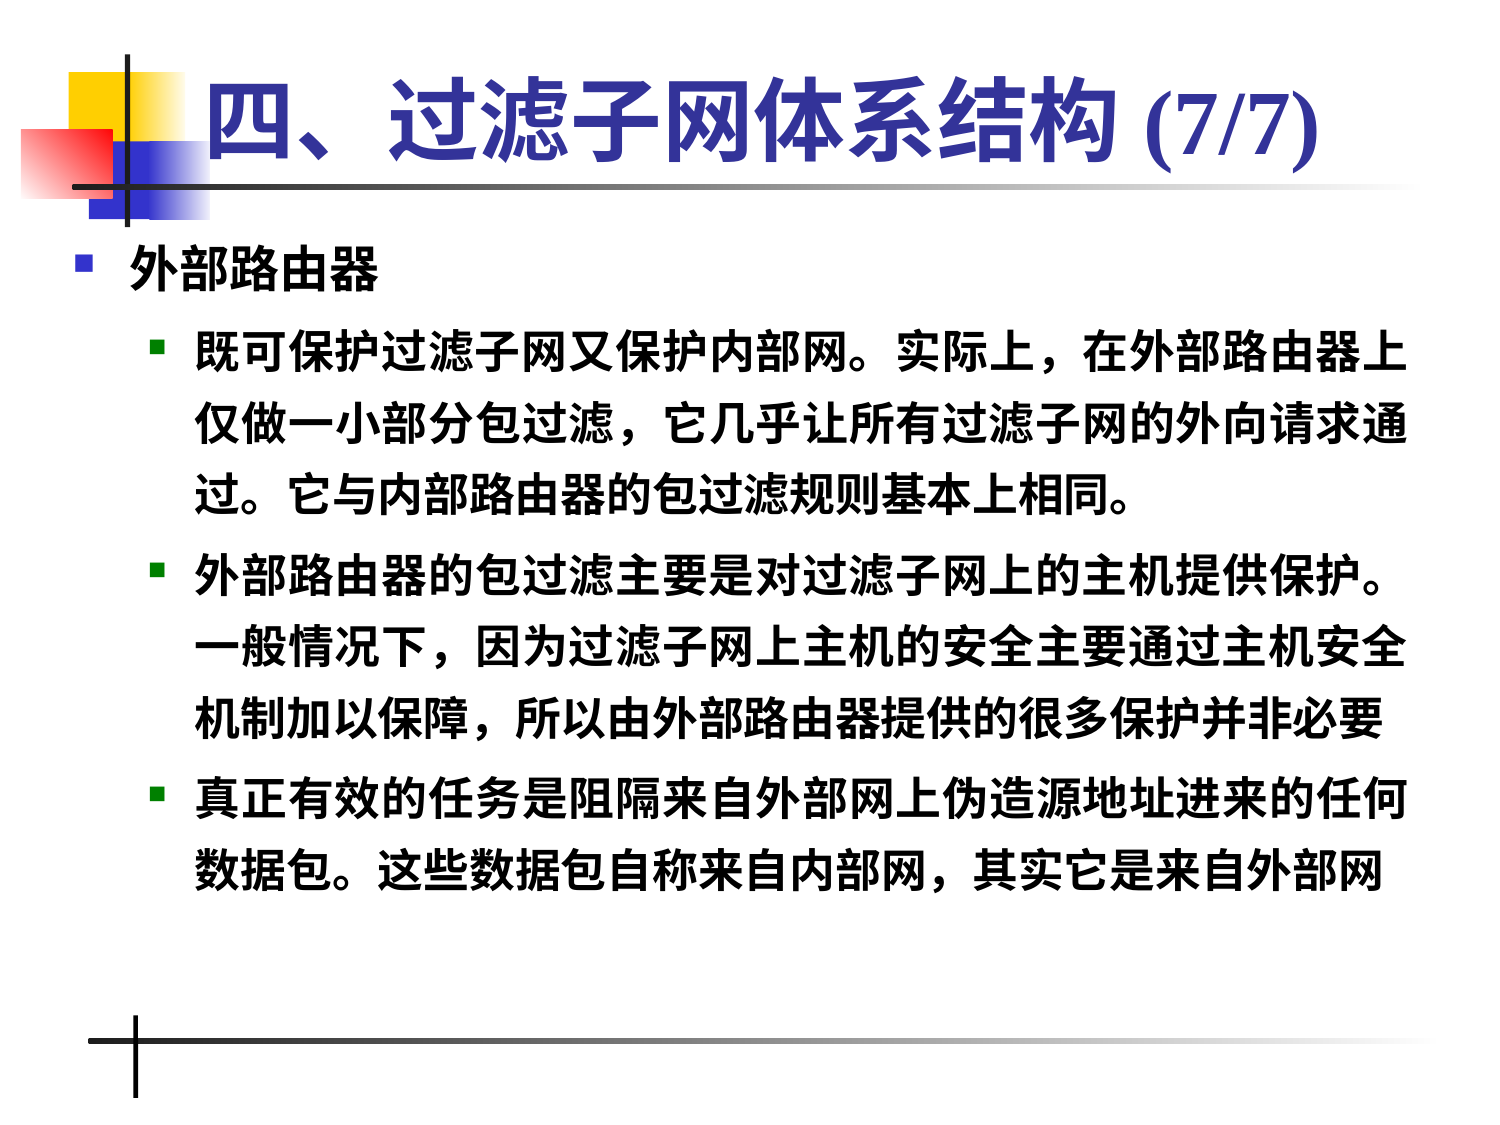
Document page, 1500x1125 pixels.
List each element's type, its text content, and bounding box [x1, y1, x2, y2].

list 外部路由器 既可保护过滤子网又保护内部网。实际上，在外部路由器上仅做一小部分包过滤，它几乎让所有过滤子网的外向请求通过。它与内部路由器的包过滤规则基本上相同。 外部路由器的包过滤主要是对过滤子网上的主机提供保护。一般情况下，因为过滤子网上主机的安全主要通过主机安全机制加以保障，所以由外部路由器提供的很多保护并非必要 真正有效的任务是阻隔来自外部网上伪造源地址进来的任何数据包。这些数据包自称来自内部网，其实它是来自外部网 [57, 218, 1424, 994]
title 四、过滤子网体系结构(7/7) [188, 23, 1468, 181]
